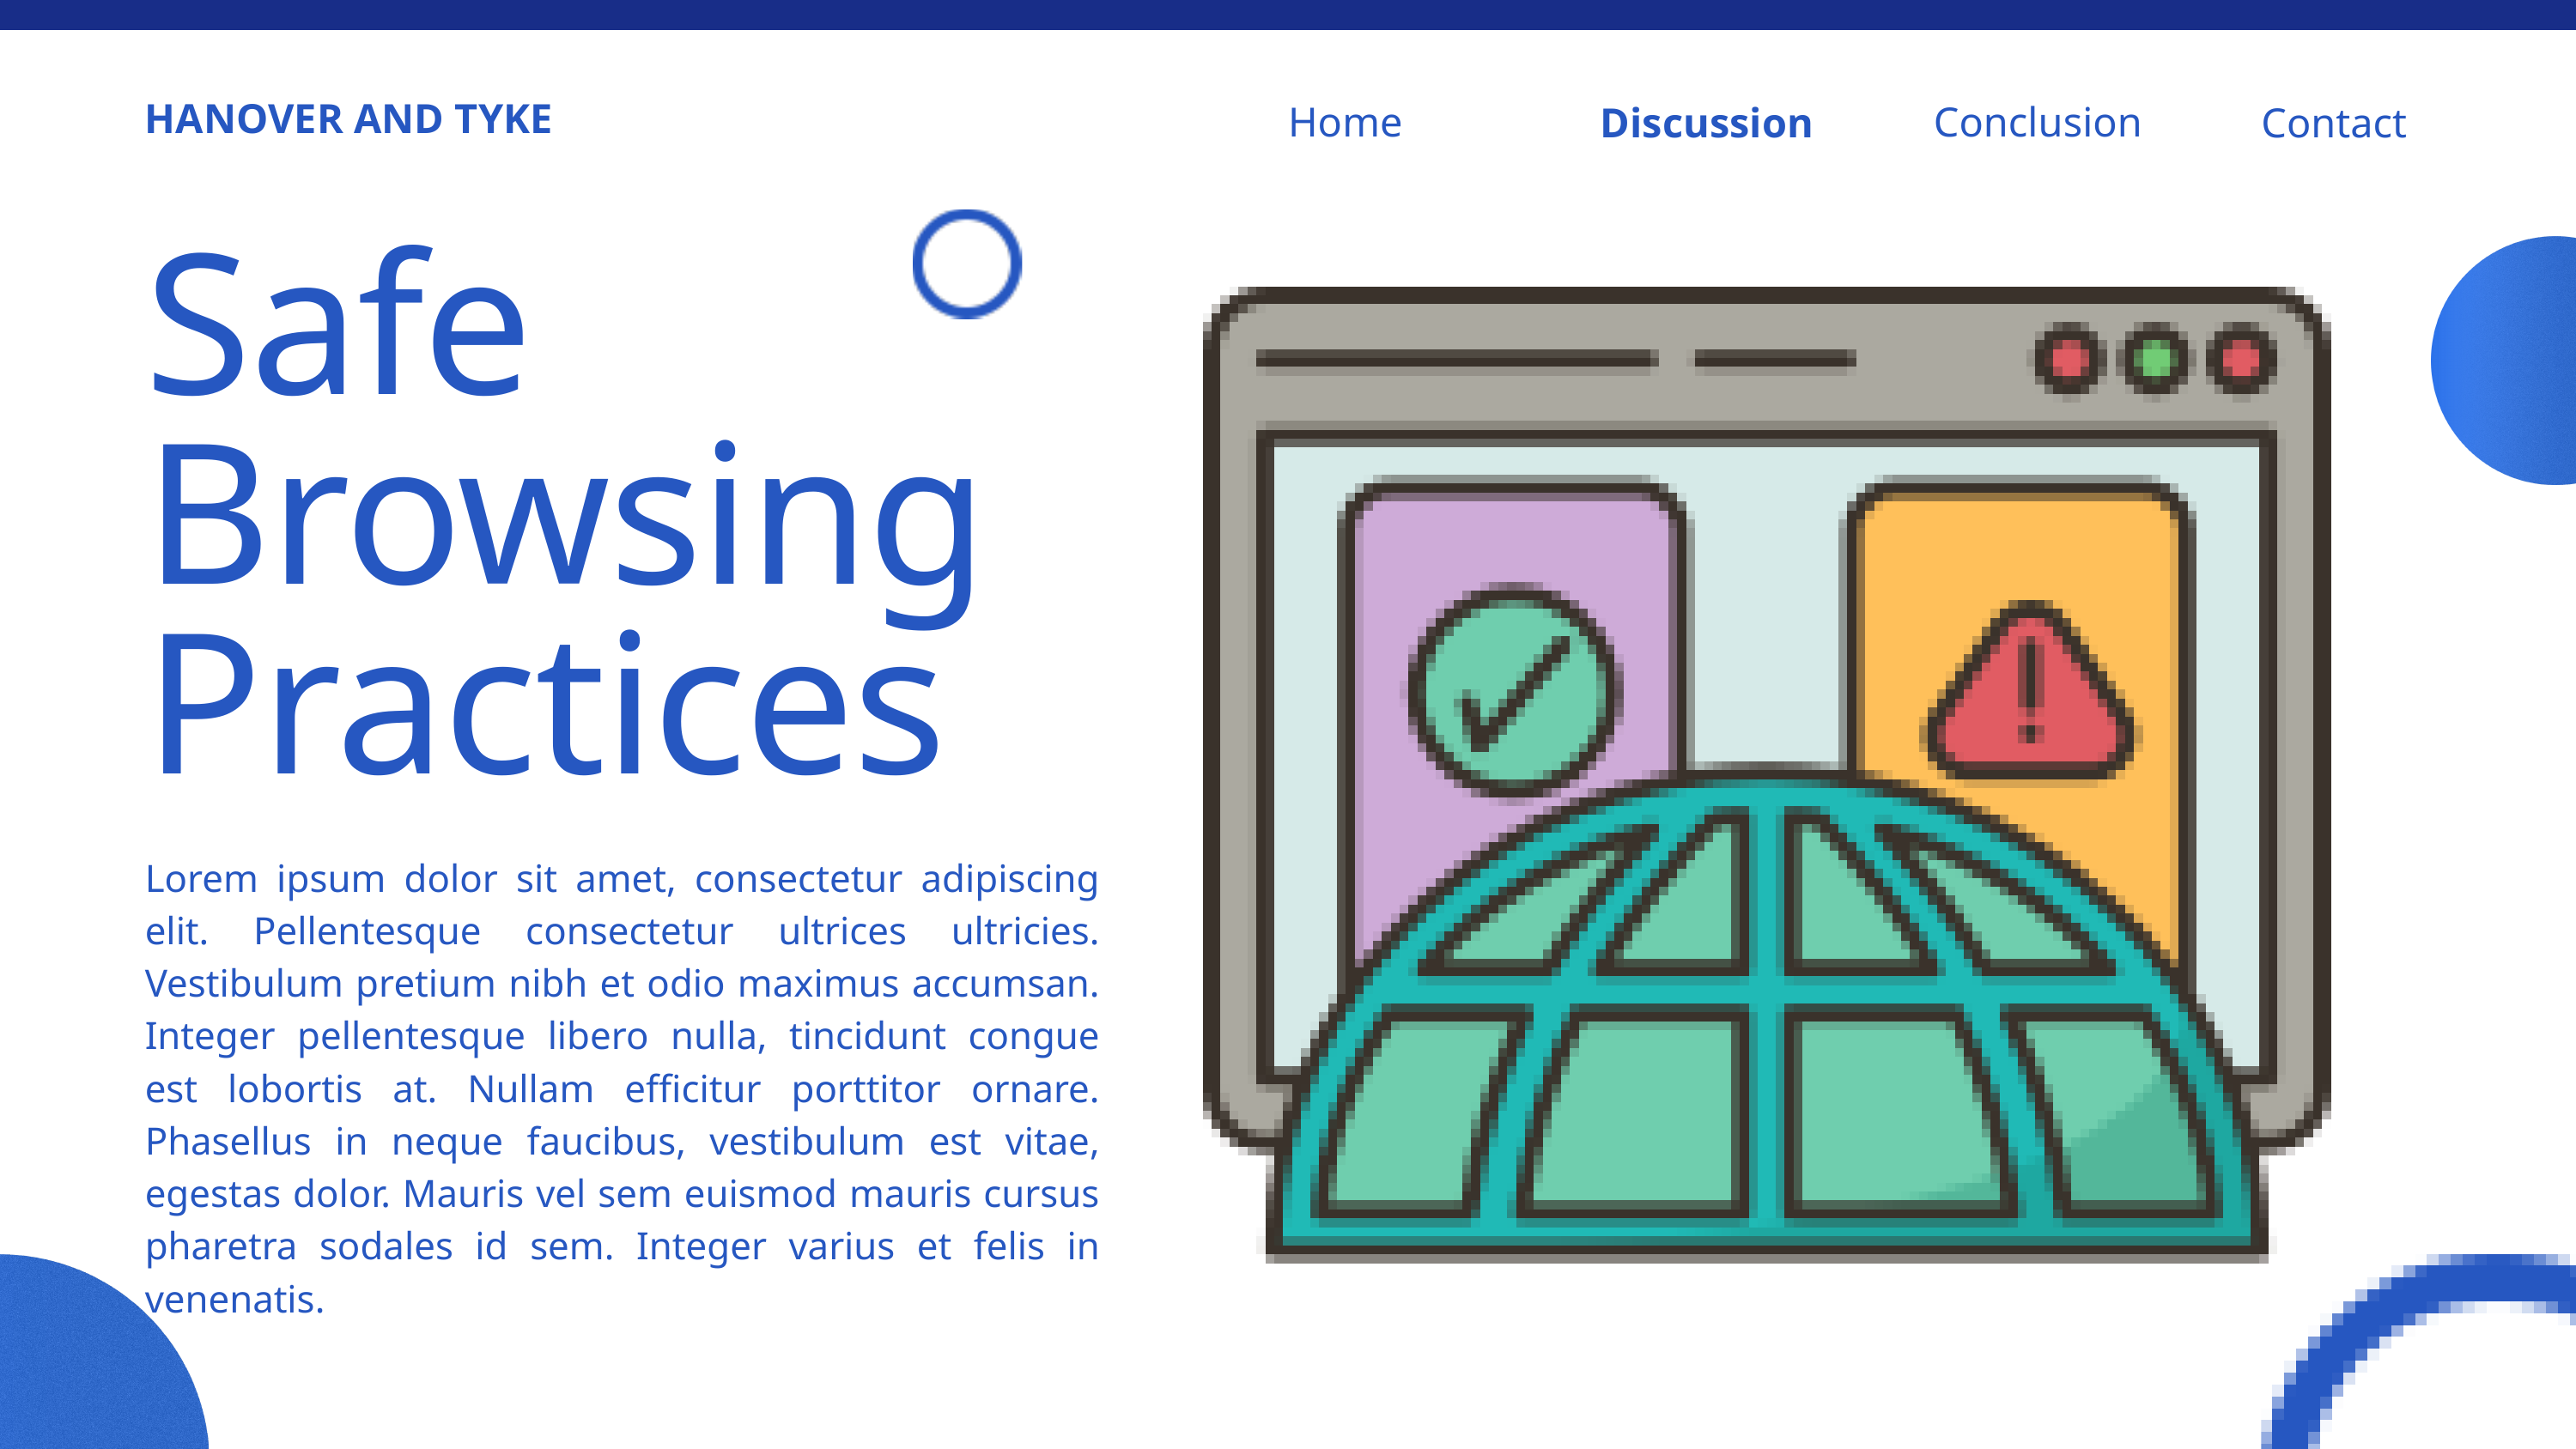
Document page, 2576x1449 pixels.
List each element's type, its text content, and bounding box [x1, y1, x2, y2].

text_box [2261, 1254, 2576, 1449]
text_box Conclusion [1933, 88, 2204, 146]
text_box [913, 209, 1023, 319]
text_box [0, 1254, 210, 1449]
text_box [1203, 287, 2331, 1264]
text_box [0, 0, 2576, 31]
text_box Contact [2261, 88, 2432, 146]
text_box [2431, 236, 2576, 485]
text_box Home [1287, 88, 1522, 146]
text_box Lorem ipsum dolor sit amet, consectetur adipiscing elit. Pellentesque consectetur ultrices ultricies. Vestibulum pretium nibh et odio maximus accumsan. Integer pellentesque libero nulla, tincidunt congue est lobortis at. Nullam efficitur porttitor ornare. Phasellus in neque faucibus, vestibulum est vitae, egestas dolor. Mauris vel sem euismod mauris cursus pharetra sodales id sem. Integer varius et felis in venenatis. [144, 846, 1101, 1320]
text_box Safe Browsing Practices [144, 244, 1066, 813]
text_box Discussion [1600, 88, 1869, 146]
text_box HANOVER AND TYKE [144, 102, 592, 142]
